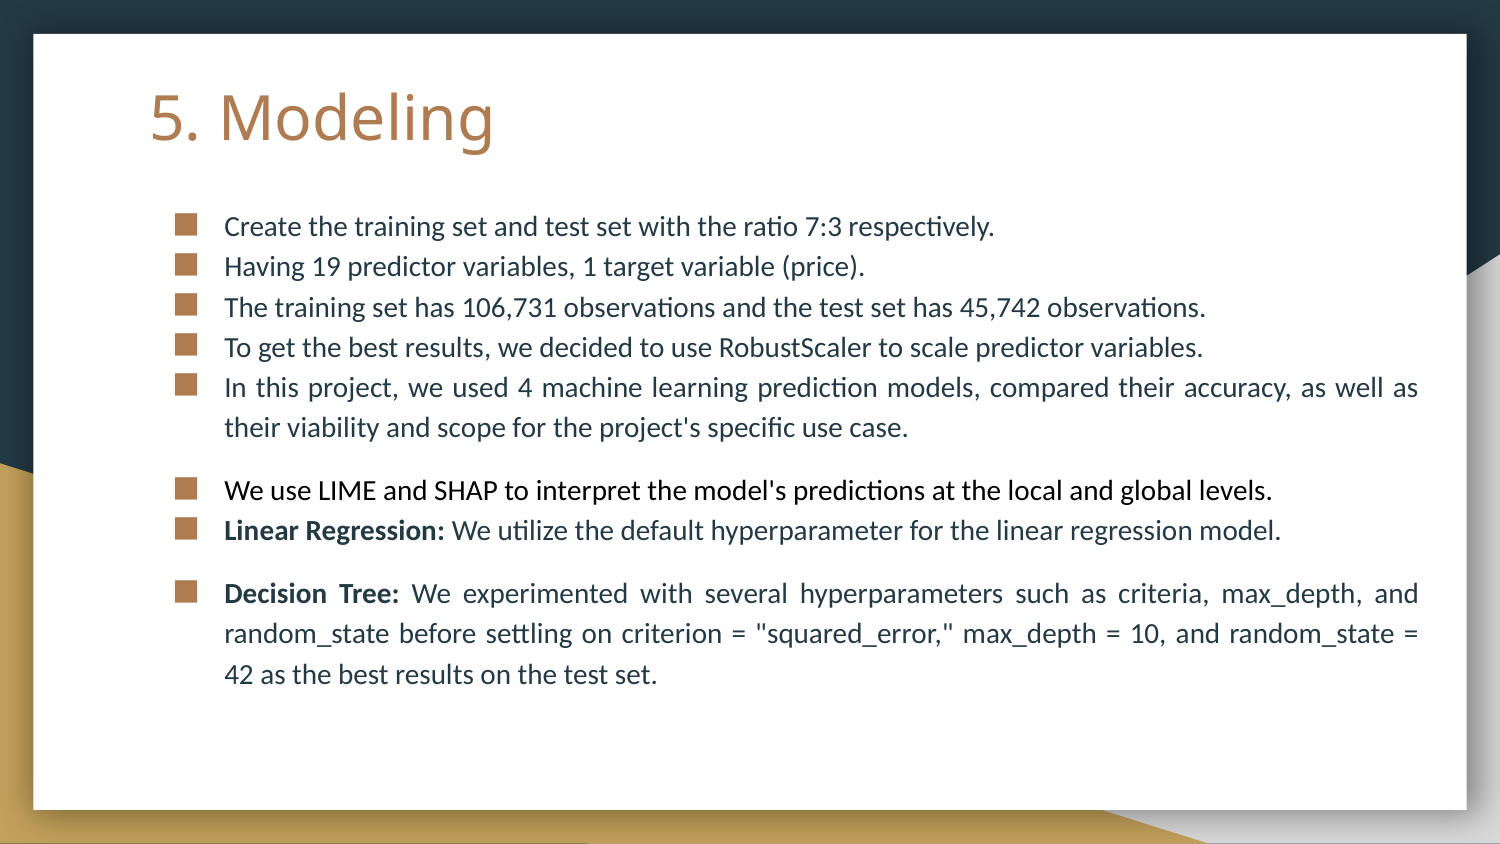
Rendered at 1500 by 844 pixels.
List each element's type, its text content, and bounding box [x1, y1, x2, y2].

title 5. Modeling [134, 63, 1189, 179]
list Create the training set and test set with the ratio 7:3 respectively. Having 19 predictor variables, 1 target variable (price). The training set has 106,731 observations and the test set has 45,742 observations. To get the best results, we decided to use RobustScaler to scale predictor variables. In this project, we used 4 machine learning prediction models, compared their accuracy, as well as their viability and scope for the project's specific use case. We use LIME and SHAP to interpret the model's predictions at the local and global levels. Linear Regression: We utilize the default hyperparameter for the linear regression model. Decision Tree: We experimented with several hyperparameters such as criteria, max_depth, and random_state before settling on criterion = "squared_error," max_depth = 10, and random_state = 42 as the best results on the test set. [134, 187, 1435, 786]
